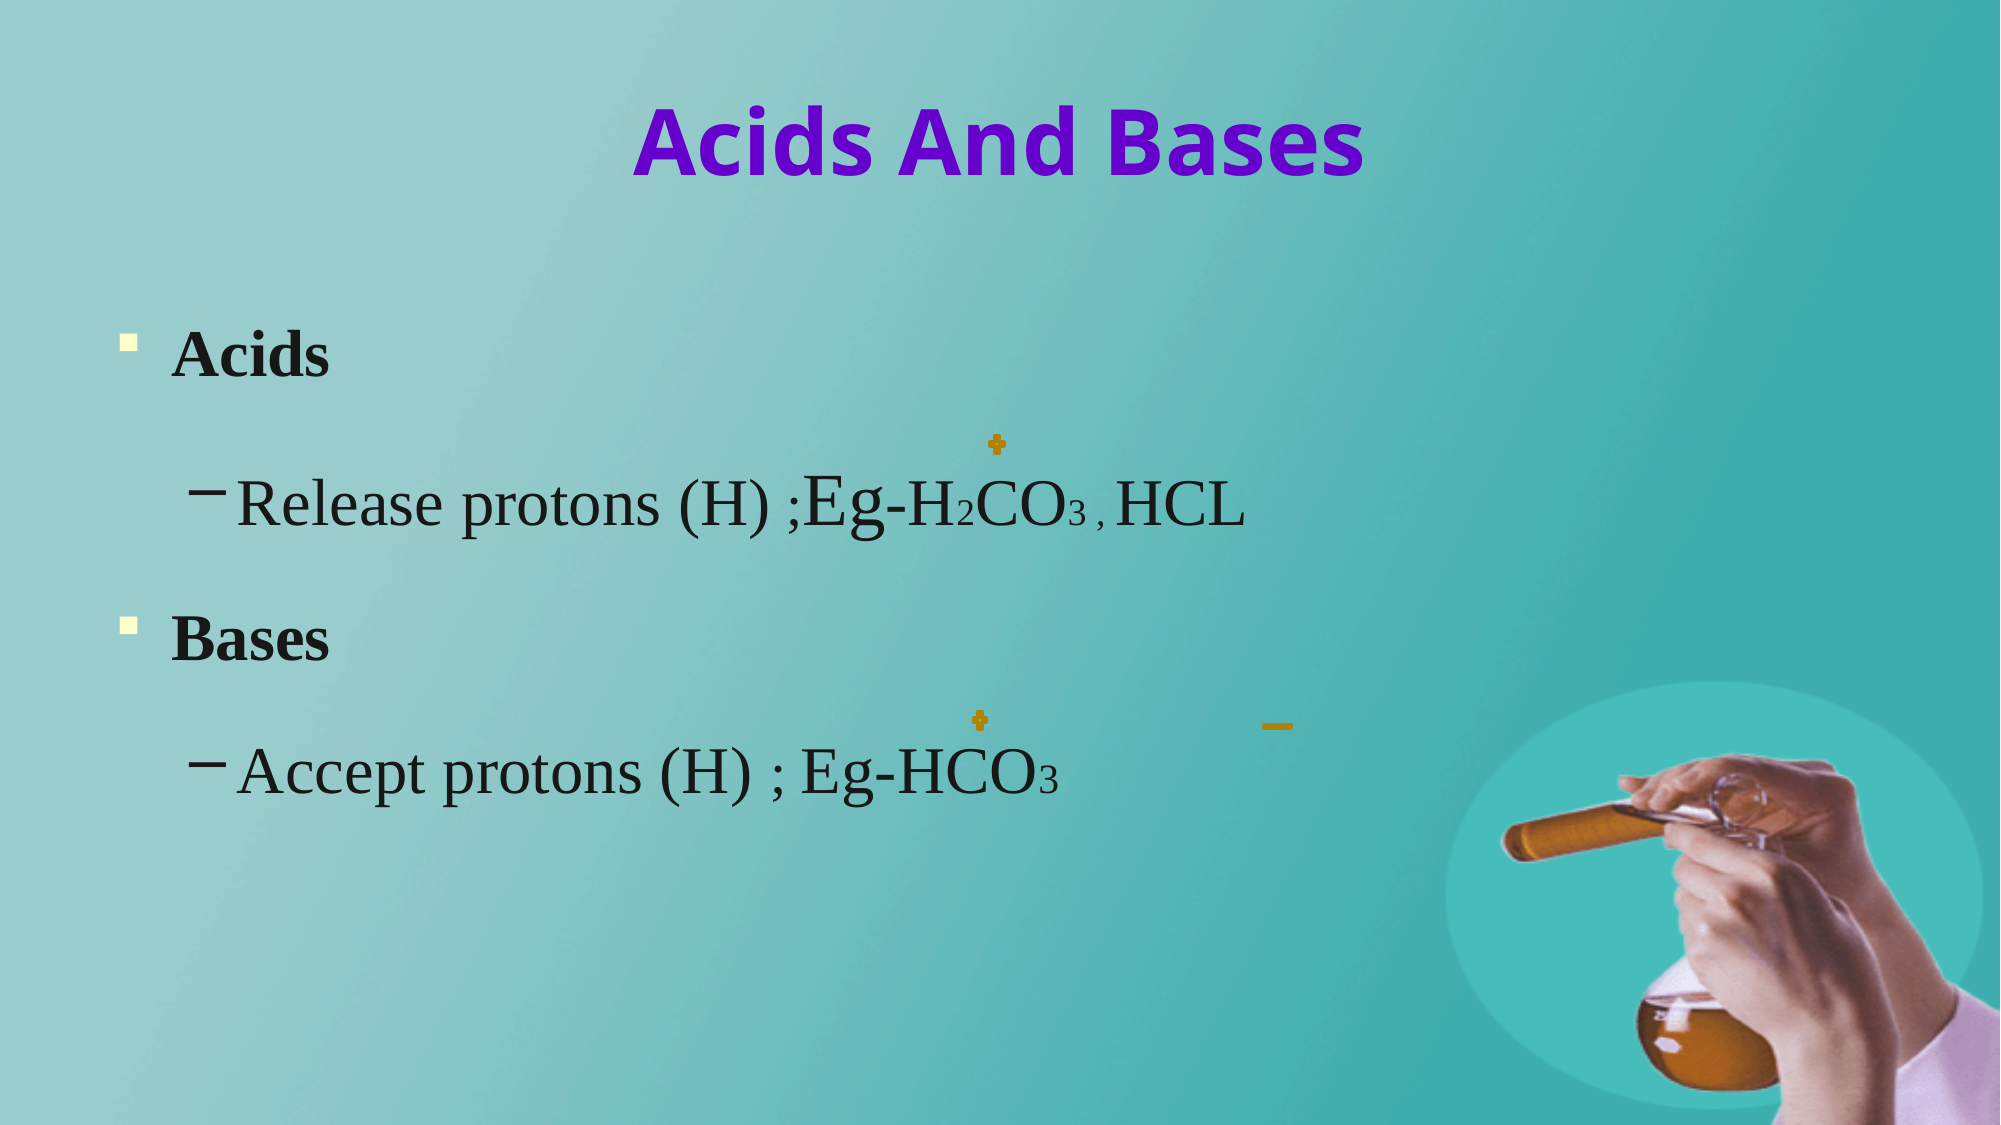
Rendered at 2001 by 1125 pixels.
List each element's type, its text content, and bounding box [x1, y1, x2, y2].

text_box [988, 434, 1006, 455]
text_box [972, 710, 988, 731]
title Acids And Bases [99, 45, 1900, 233]
text_box [1262, 723, 1293, 730]
picture [0, 0, 2000, 1125]
list Acids Release protons (H) ;Eg-H2CO3 , HCL Bases Accept protons (H) ; Eg-HCO3 [99, 262, 1900, 1005]
